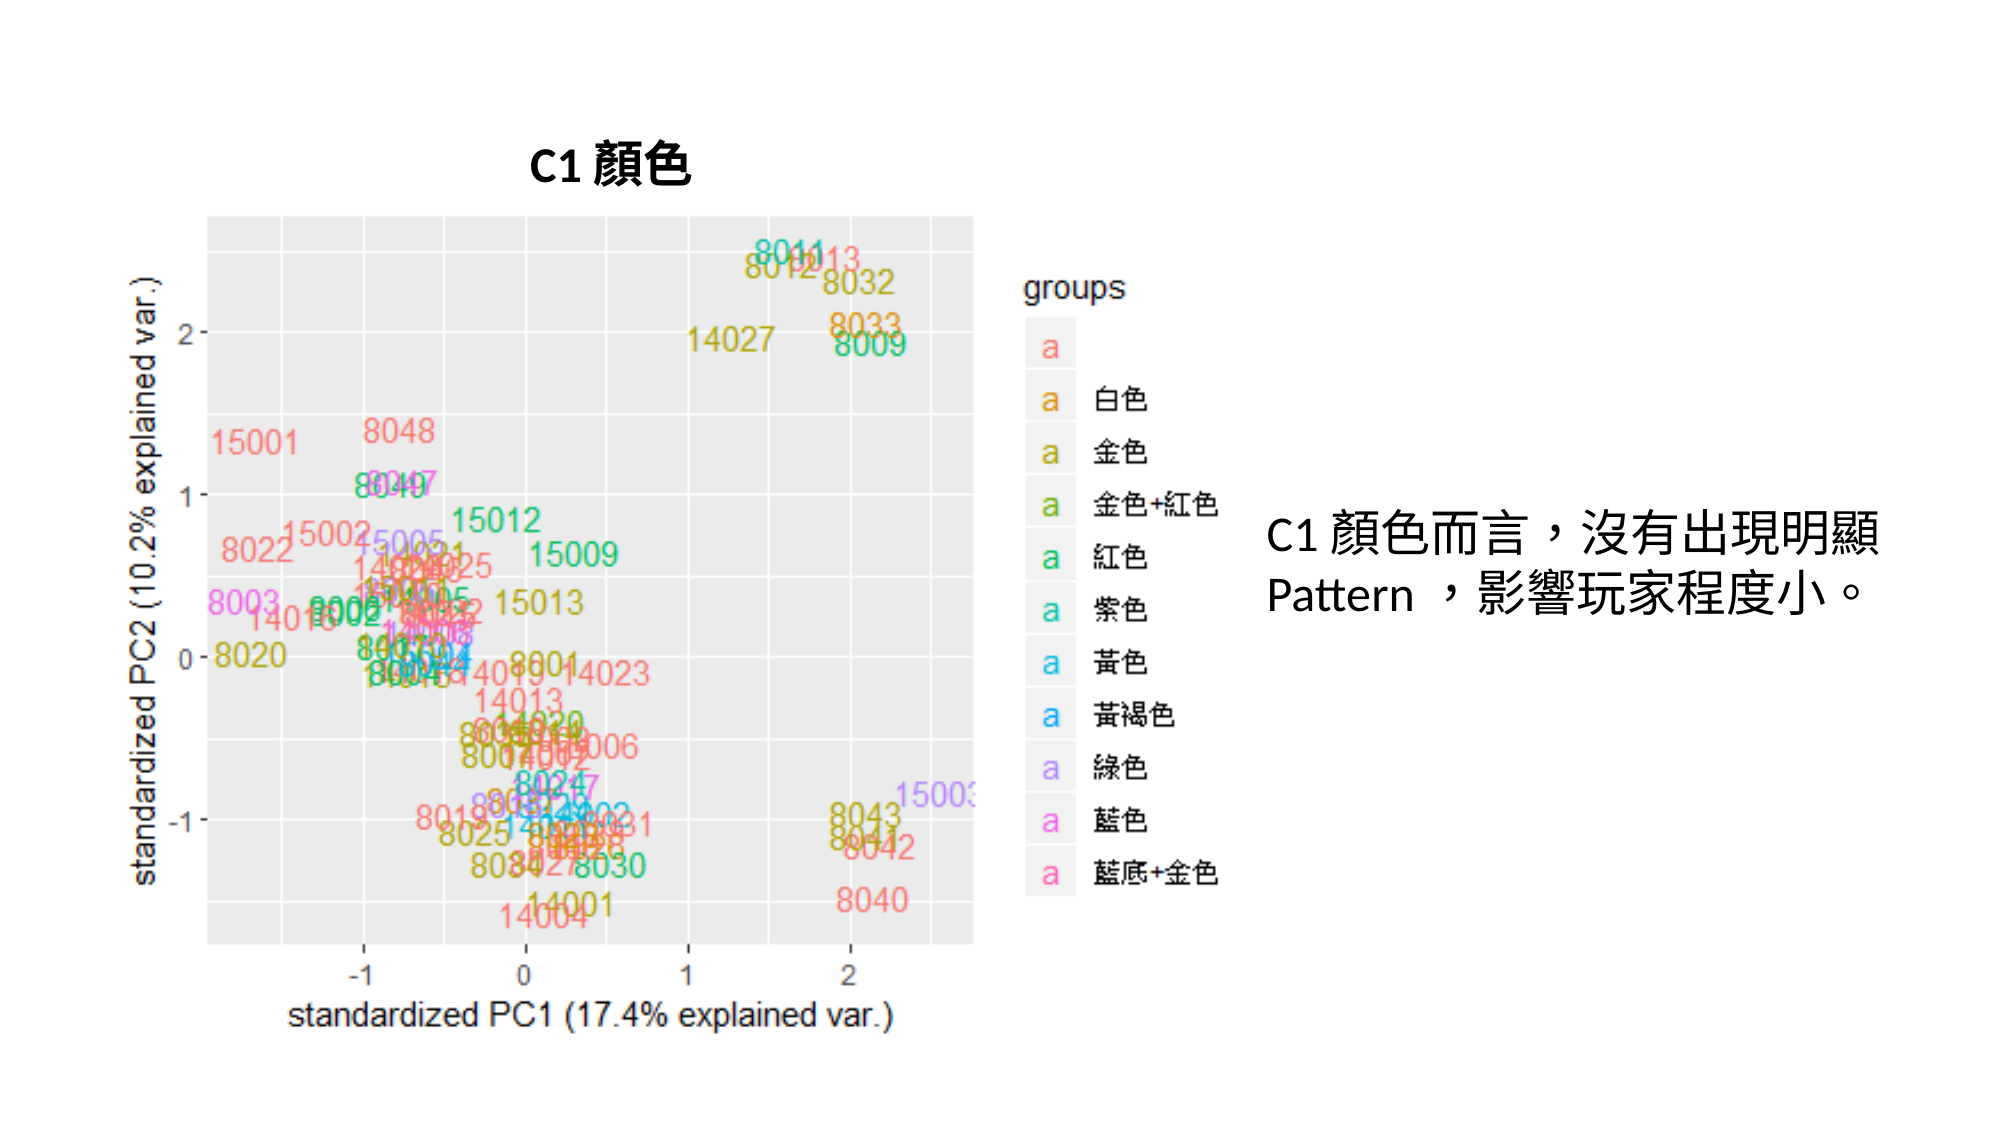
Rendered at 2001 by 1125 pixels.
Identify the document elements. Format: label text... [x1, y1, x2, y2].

text_box C1顏色 [515, 125, 709, 201]
picture [0, 201, 1408, 1050]
text_box C1顏色而言，沒有出現明顯Pattern，影響玩家程度小。 [1408, 494, 1918, 629]
